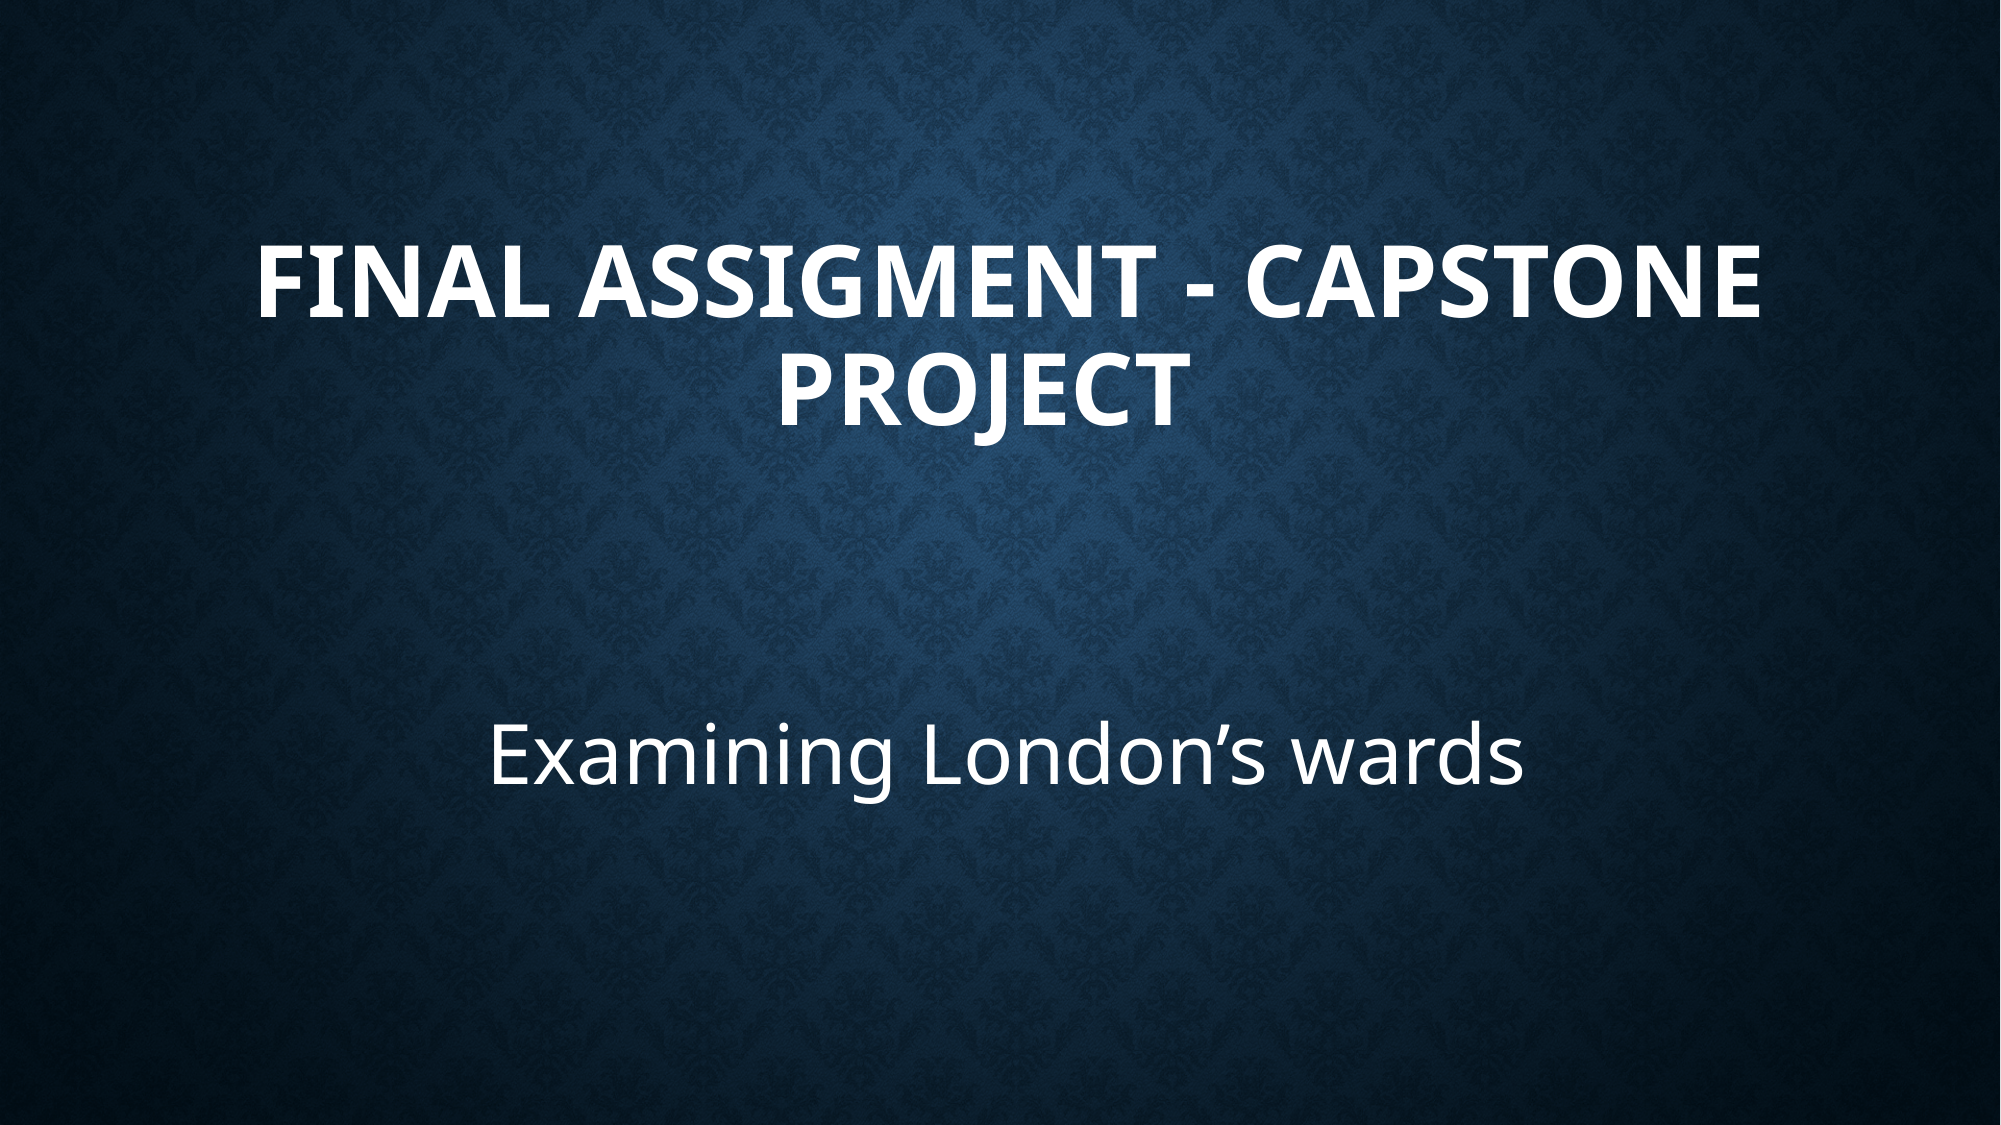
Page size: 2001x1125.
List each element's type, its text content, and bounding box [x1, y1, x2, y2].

title Final assigment - Capstone project [52, 89, 1941, 455]
text_box Examining London’s wards [449, 693, 1583, 809]
